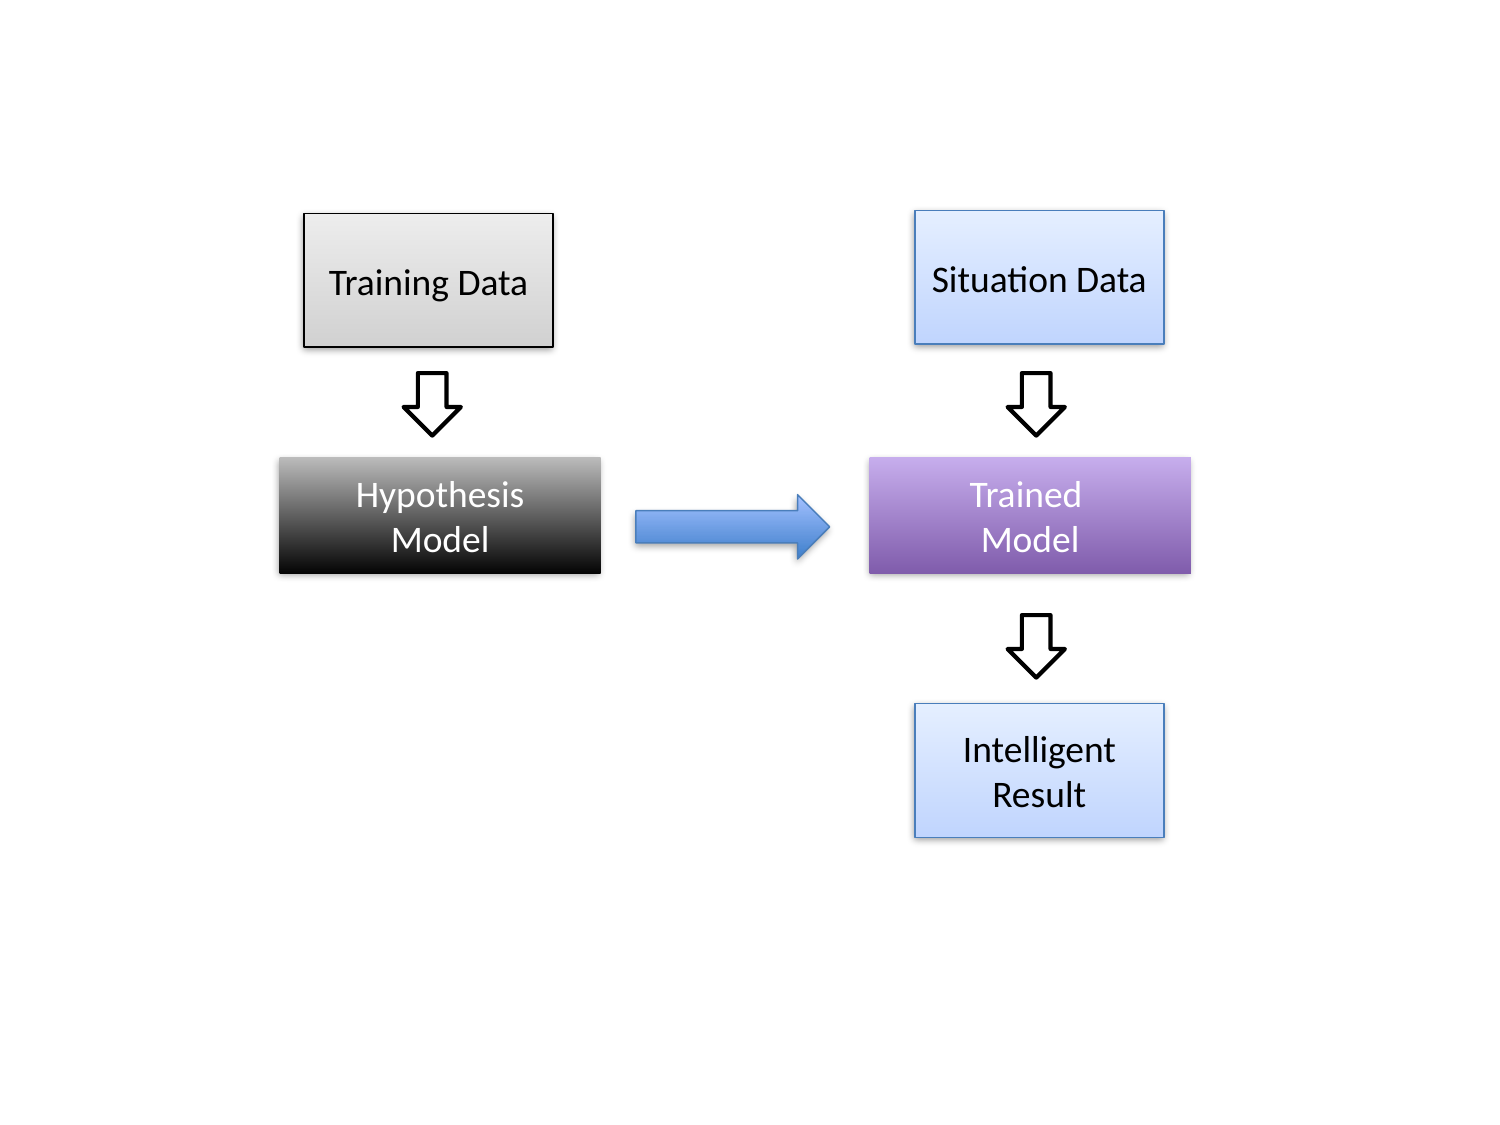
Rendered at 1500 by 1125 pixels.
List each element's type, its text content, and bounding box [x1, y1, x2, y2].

text_box Training Data [303, 213, 554, 348]
text_box Hypothesis Model [279, 457, 601, 574]
text_box Intelligent Result [914, 703, 1165, 838]
text_box [635, 493, 831, 560]
text_box [1005, 613, 1067, 680]
text_box Situation Data [914, 210, 1165, 345]
text_box [1005, 371, 1067, 438]
text_box [401, 371, 463, 438]
text_box Trained Model [869, 457, 1191, 574]
